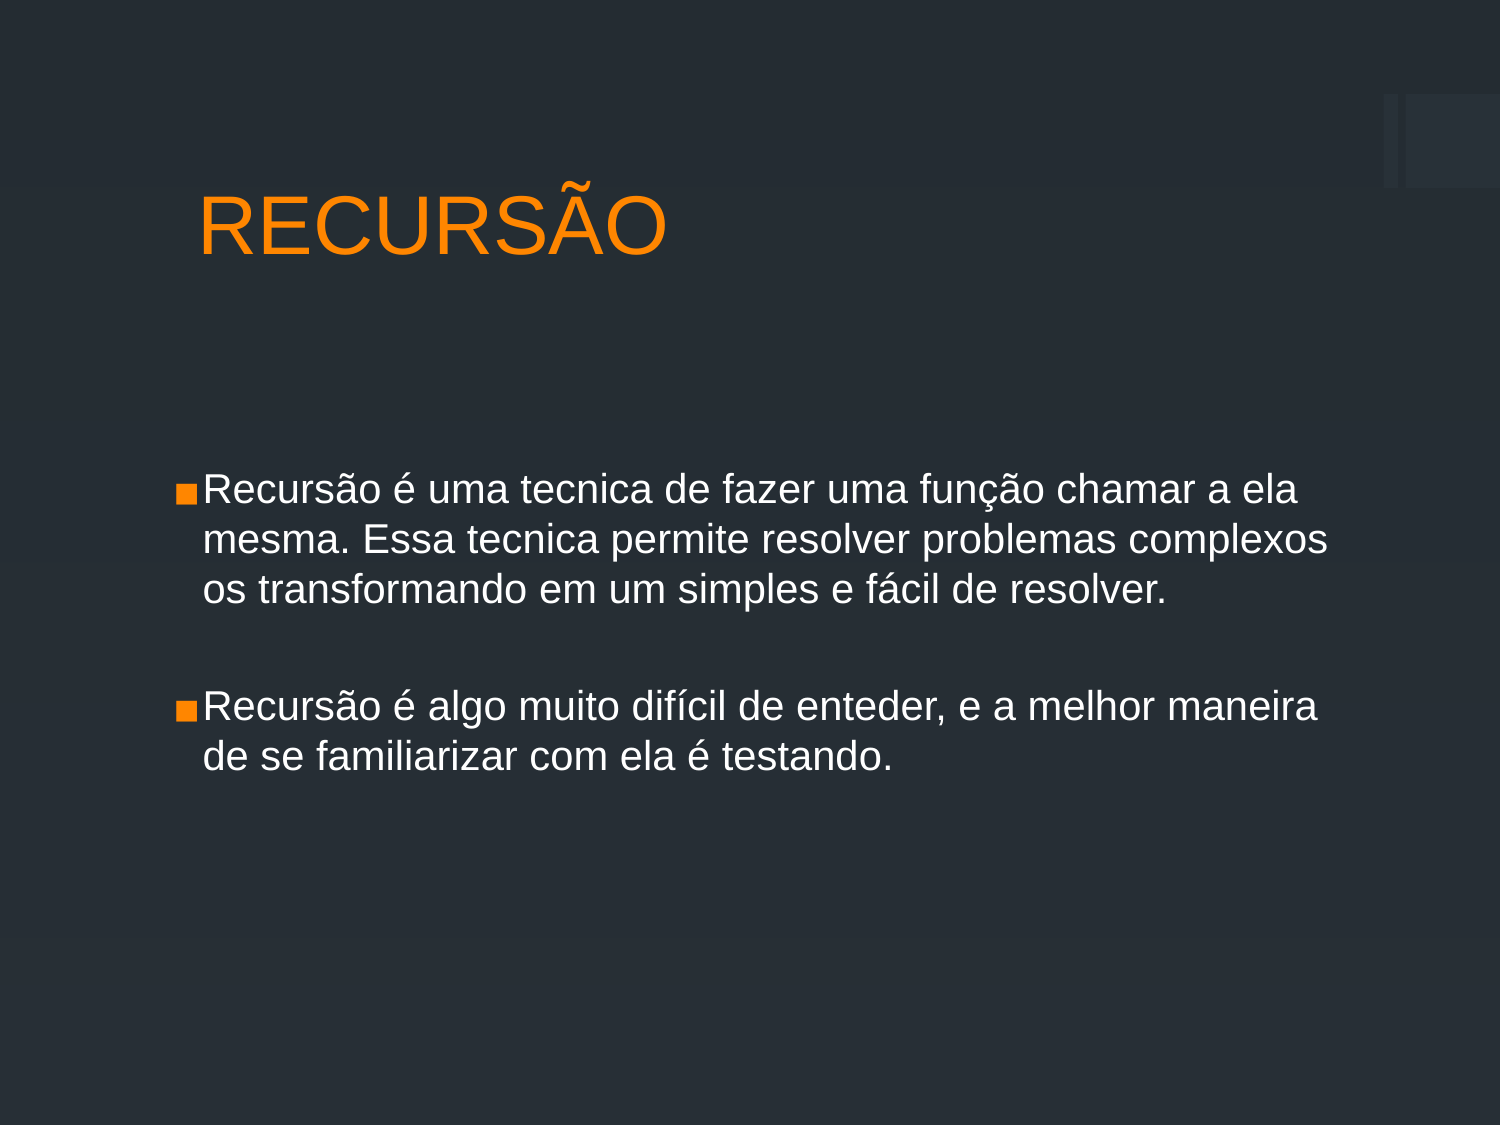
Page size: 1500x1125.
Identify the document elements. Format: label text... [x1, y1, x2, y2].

list Recursão é uma tecnica de fazer uma função chamar a ela mesma. Essa tecnica permite resolver problemas complexos os transformando em um simples e fácil de resolver. Recursão é algo muito difícil de enteder, e a melhor maneira de se familiarizar com ela é testando. [150, 454, 1350, 1035]
title RECURSÃO [183, 90, 1383, 280]
